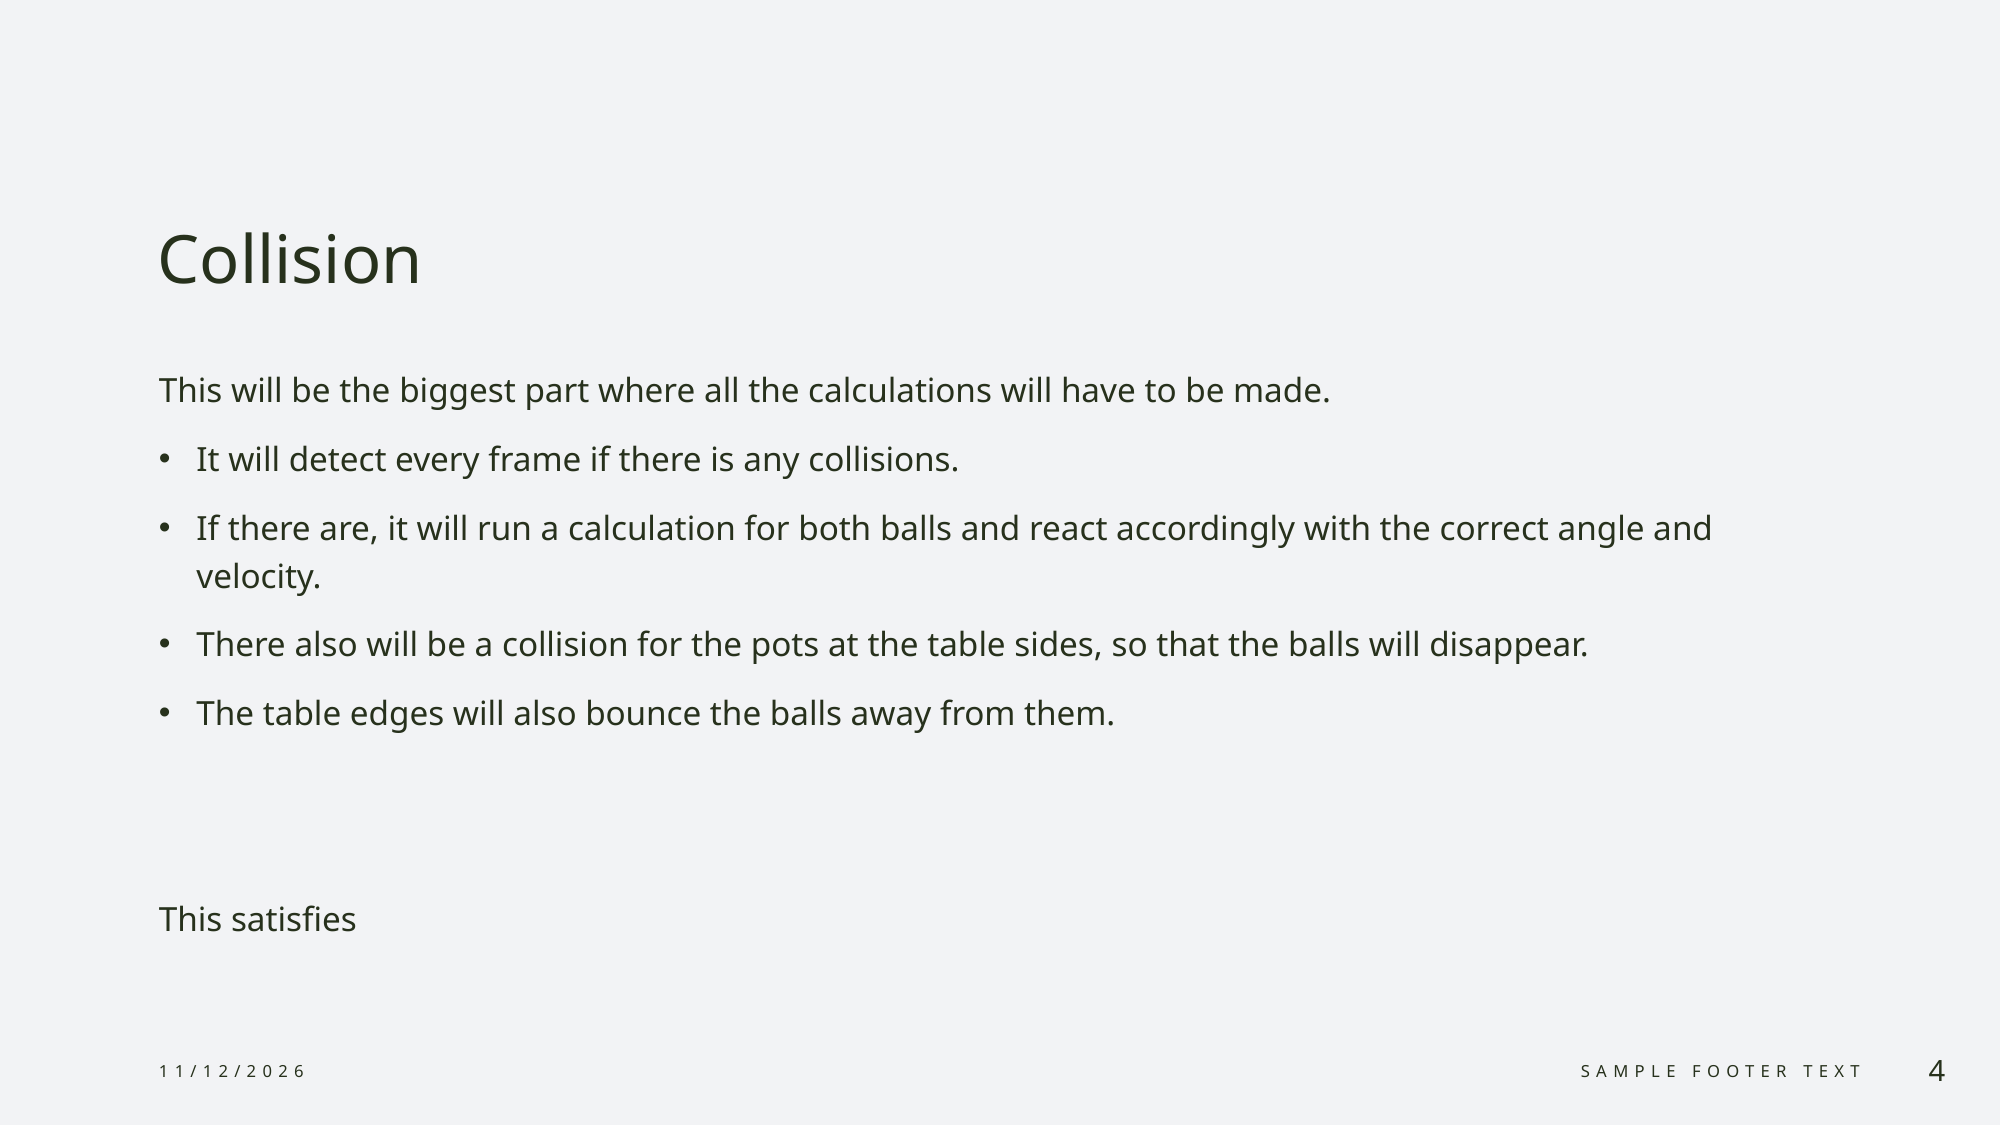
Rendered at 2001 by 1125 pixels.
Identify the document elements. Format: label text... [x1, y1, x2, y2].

list This will be the biggest part where all the calculations will have to be made. It will detect every frame if there is any collisions. If there are, it will run a calculation for both balls and react accordingly with the correct angle and velocity. There also will be a collision for the pots at the table sides, so that the balls will disappear. The table edges will also bounce the balls away from them. This satisfies [143, 353, 1857, 995]
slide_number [143, 1042, 594, 1103]
footer Sample Footer Text [1170, 1042, 1875, 1103]
slide_number 4 [1875, 1042, 1961, 1103]
title Collision [142, 96, 1858, 305]
